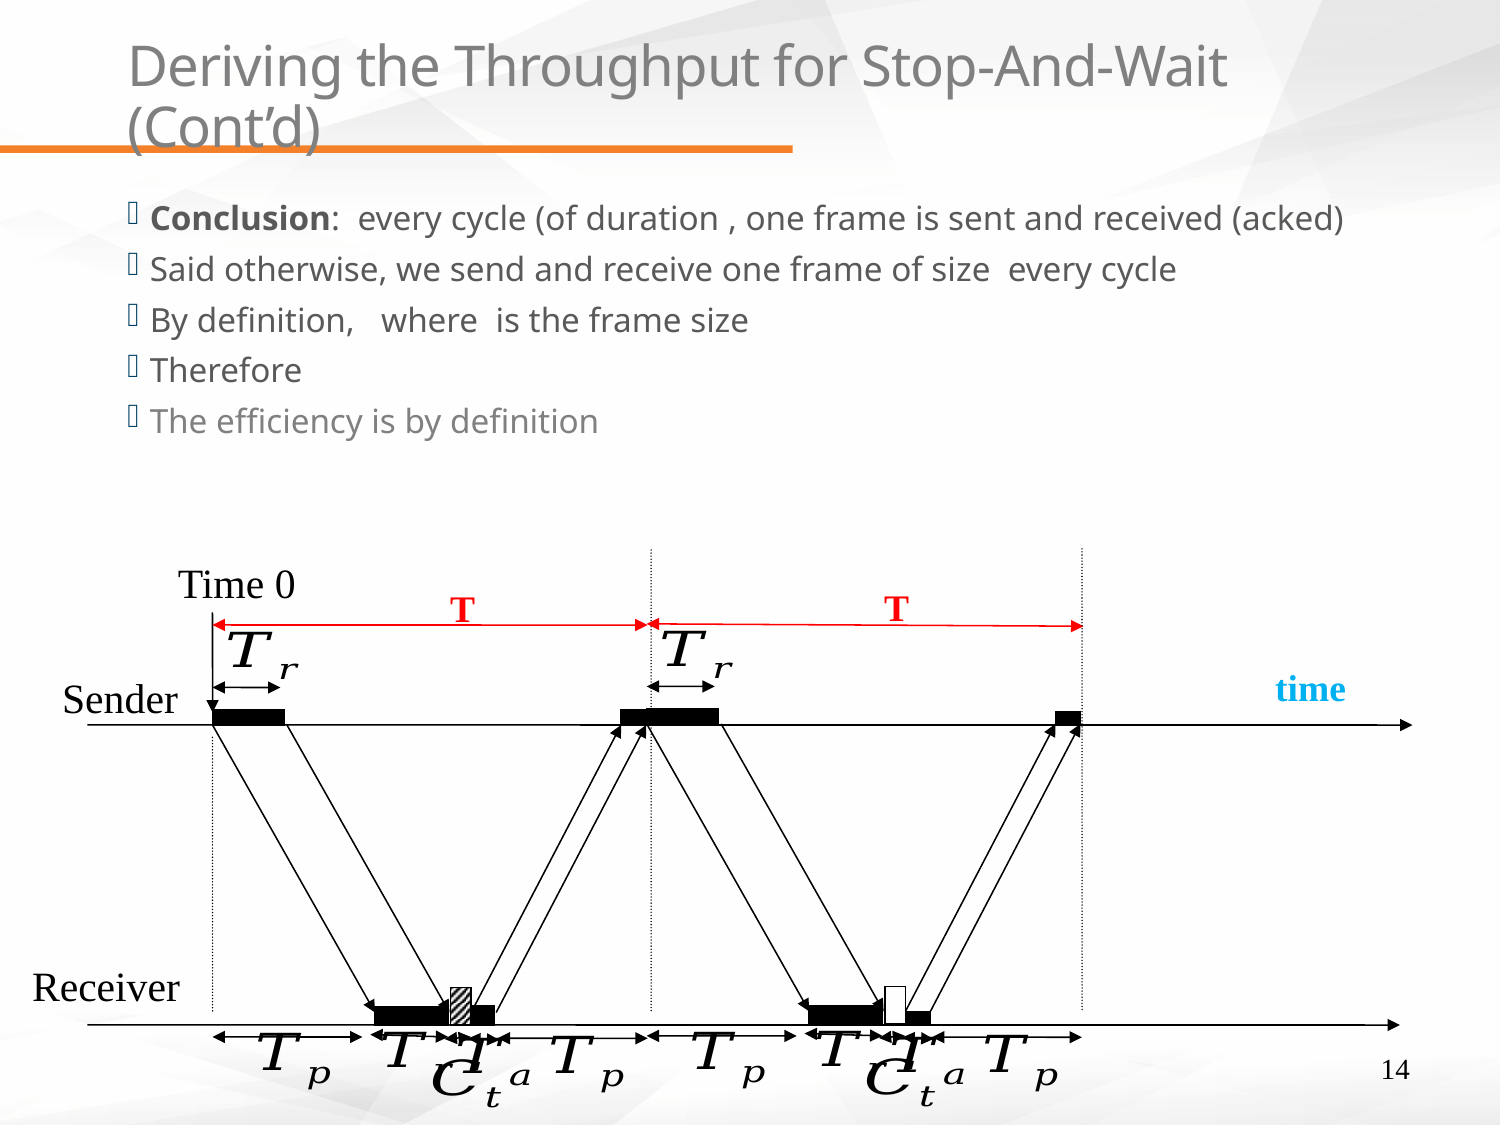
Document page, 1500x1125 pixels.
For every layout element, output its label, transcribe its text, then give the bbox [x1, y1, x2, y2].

text_box [503, 731, 622, 951]
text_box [454, 1005, 532, 1093]
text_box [888, 1011, 967, 1092]
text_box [312, 656, 1413, 731]
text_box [17, 951, 1401, 1026]
text_box [528, 731, 647, 951]
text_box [370, 1024, 455, 1087]
text_box T [435, 577, 490, 638]
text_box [429, 1087, 505, 1115]
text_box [646, 576, 1084, 638]
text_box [212, 1025, 363, 1091]
text_box [0, 0, 1500, 1125]
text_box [863, 986, 939, 1023]
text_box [497, 1028, 648, 1093]
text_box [429, 987, 505, 1024]
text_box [931, 1027, 1083, 1092]
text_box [162, 549, 312, 1013]
text_box [490, 618, 646, 632]
title Deriving the Throughput for Stop-And-Wait (Cont’d) [112, 30, 1388, 119]
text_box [646, 638, 734, 687]
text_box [47, 656, 162, 731]
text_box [804, 1023, 889, 1086]
text_box [961, 731, 1081, 951]
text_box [646, 1024, 797, 1090]
text_box [936, 731, 1056, 951]
slide_number 14 [1074, 1042, 1425, 1103]
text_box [863, 1086, 939, 1113]
